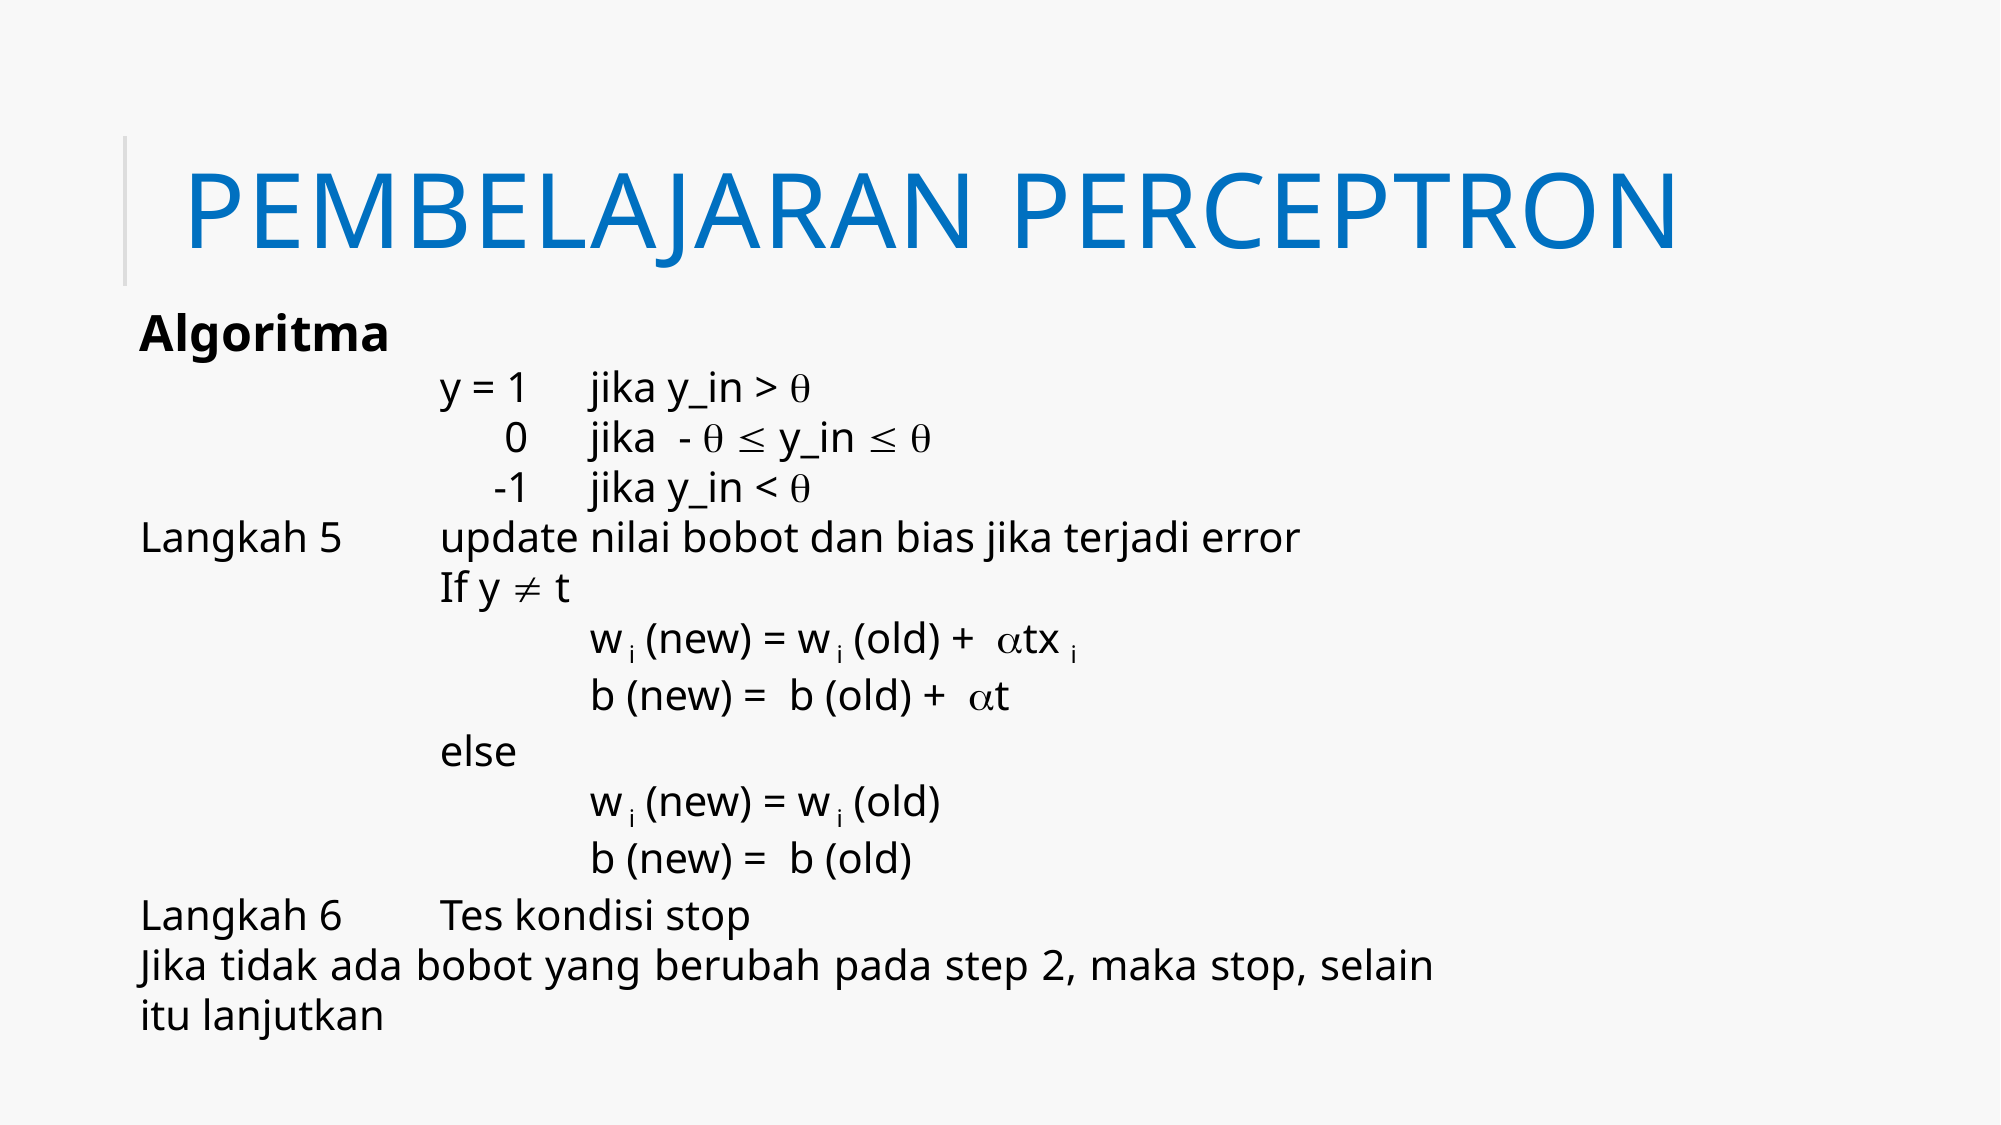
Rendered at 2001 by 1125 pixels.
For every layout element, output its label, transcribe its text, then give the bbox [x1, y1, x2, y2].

text_box Algoritma y = 1 jika y_in >  0 jika -   y_in   -1 jika y_in <  Langkah 5 update nilai bobot dan bias jika terjadi error If y  t w i (new) = w i (old) + tx i b (new) = b (old) + t else w i (new) = w i (old) b (new) = b (old) Langkah 6 Tes kondisi stop Jika tidak ada bobot yang berubah pada step 2, maka stop, selain itu lanjutkan [125, 293, 1450, 1097]
title Pembelajaran perceptron [168, 96, 1763, 342]
